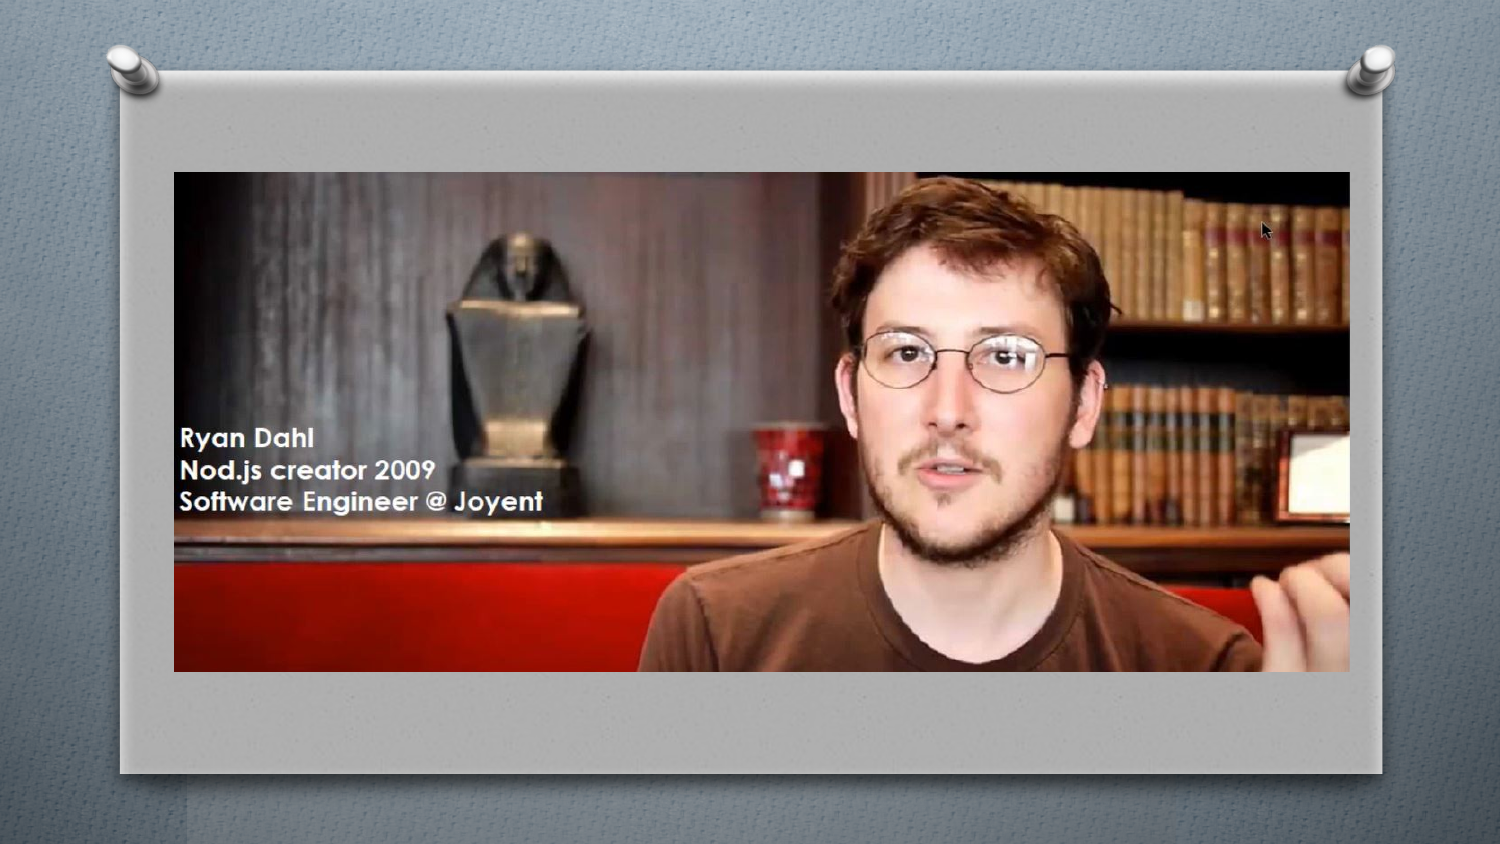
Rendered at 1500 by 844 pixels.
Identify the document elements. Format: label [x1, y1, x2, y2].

picture [80, 18, 192, 119]
picture [1322, 22, 1433, 121]
picture [174, 172, 1351, 672]
